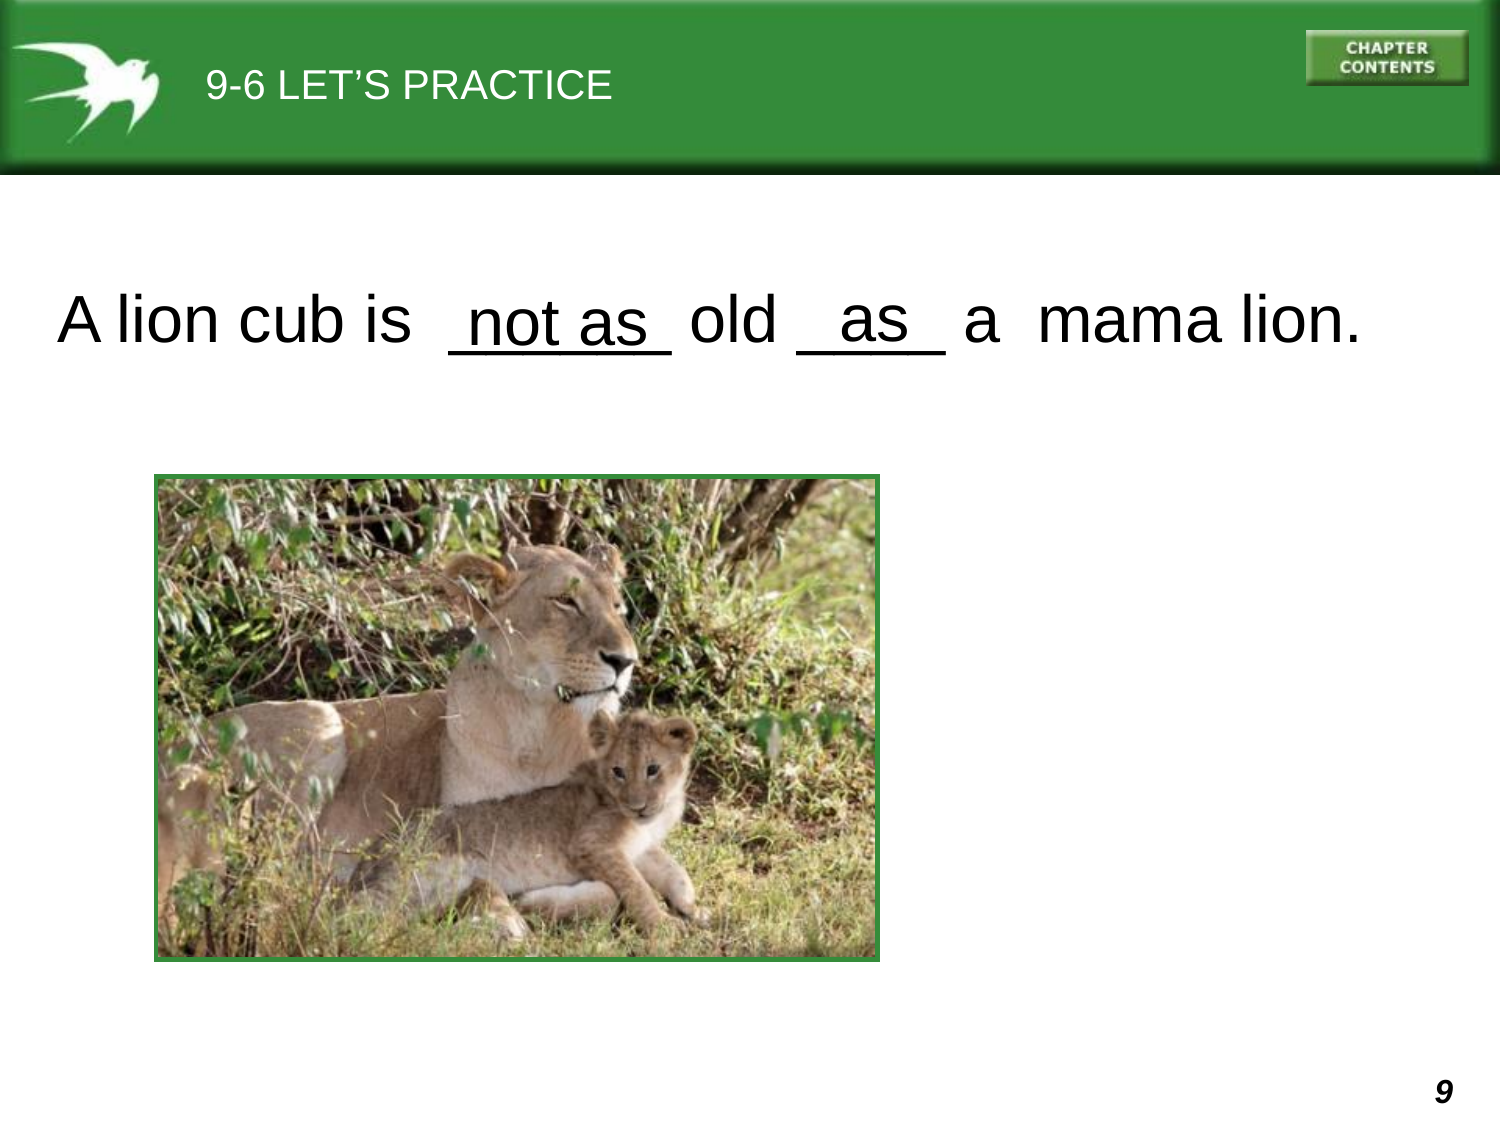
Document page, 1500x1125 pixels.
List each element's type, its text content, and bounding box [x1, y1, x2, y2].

text_box 9-6 LET’S PRACTICE [190, 50, 1363, 115]
text_box as [824, 267, 926, 363]
picture [158, 478, 876, 958]
picture [0, 0, 1500, 175]
text_box not as [452, 271, 664, 366]
text_box A lion cub is ______ old ____ a mama lion. [42, 268, 1379, 364]
